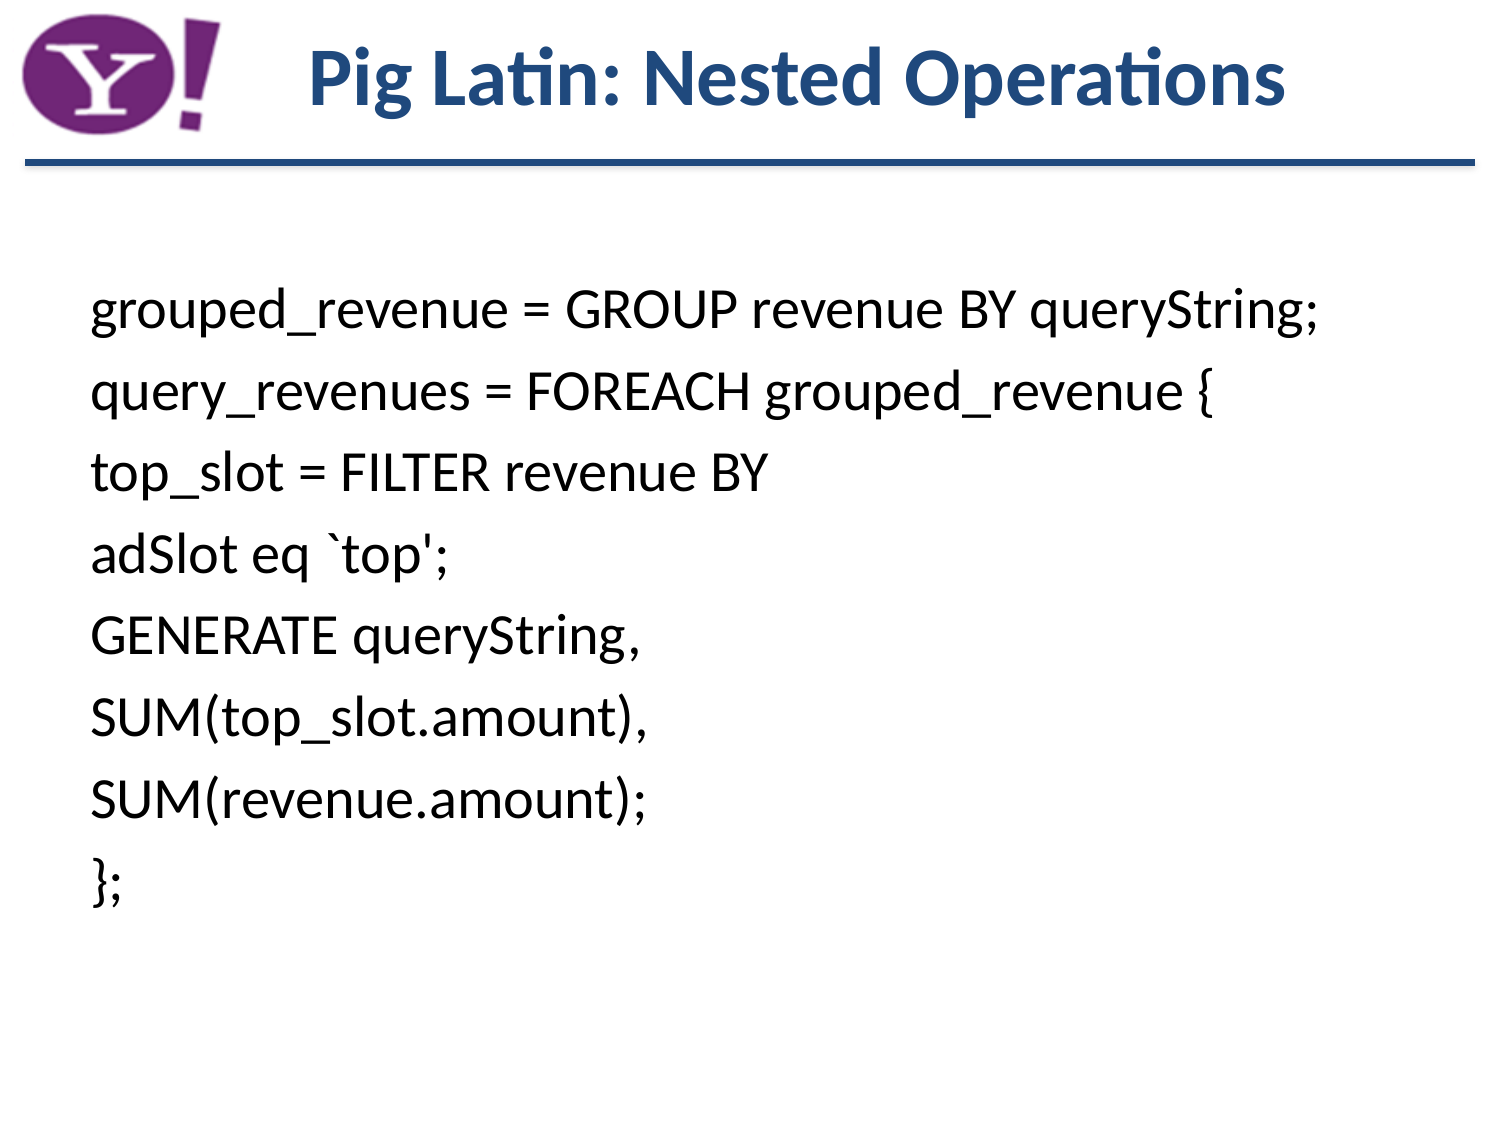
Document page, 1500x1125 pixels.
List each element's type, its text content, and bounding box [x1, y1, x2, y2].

picture [12, 12, 225, 138]
list grouped_revenue = GROUP revenue BY queryString; query_revenues = FOREACH grouped_revenue { top_slot = FILTER revenue BY adSlot eq `top'; GENERATE queryString, SUM(top_slot.amount), SUM(revenue.amount); }; [74, 262, 1426, 1006]
title Pig Latin: Nested Operations [237, 7, 1488, 138]
